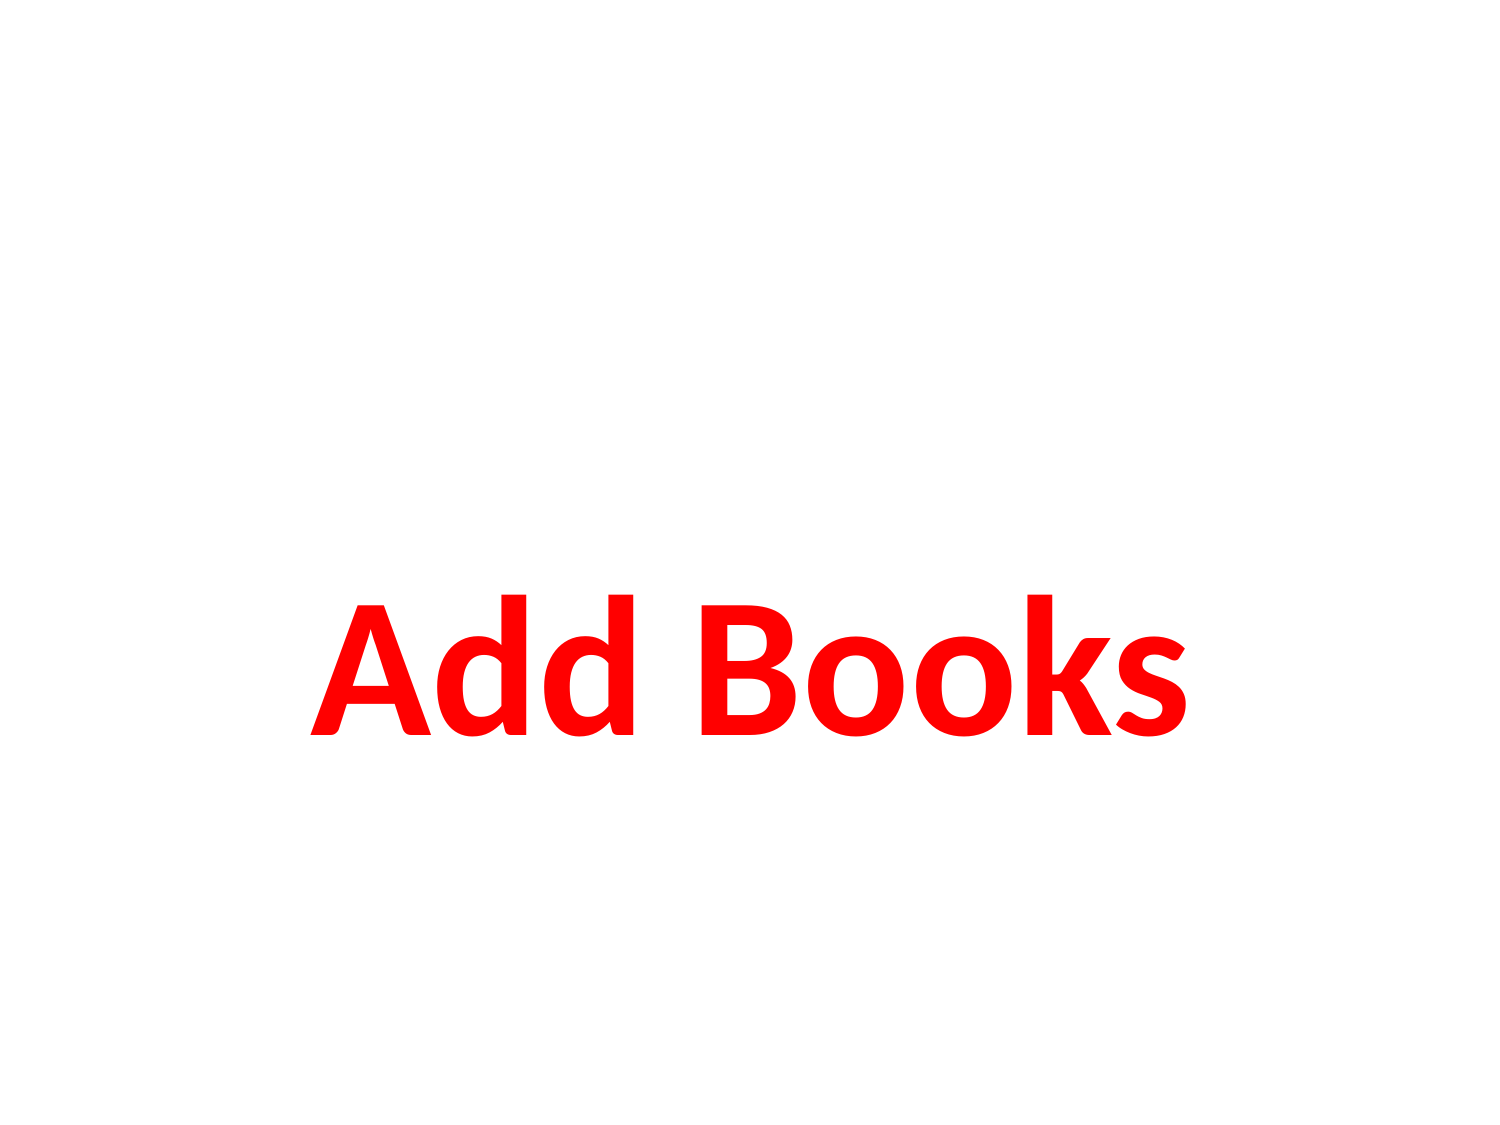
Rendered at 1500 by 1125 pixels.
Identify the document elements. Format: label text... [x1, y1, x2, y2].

list Add Books [37, 299, 1466, 1014]
